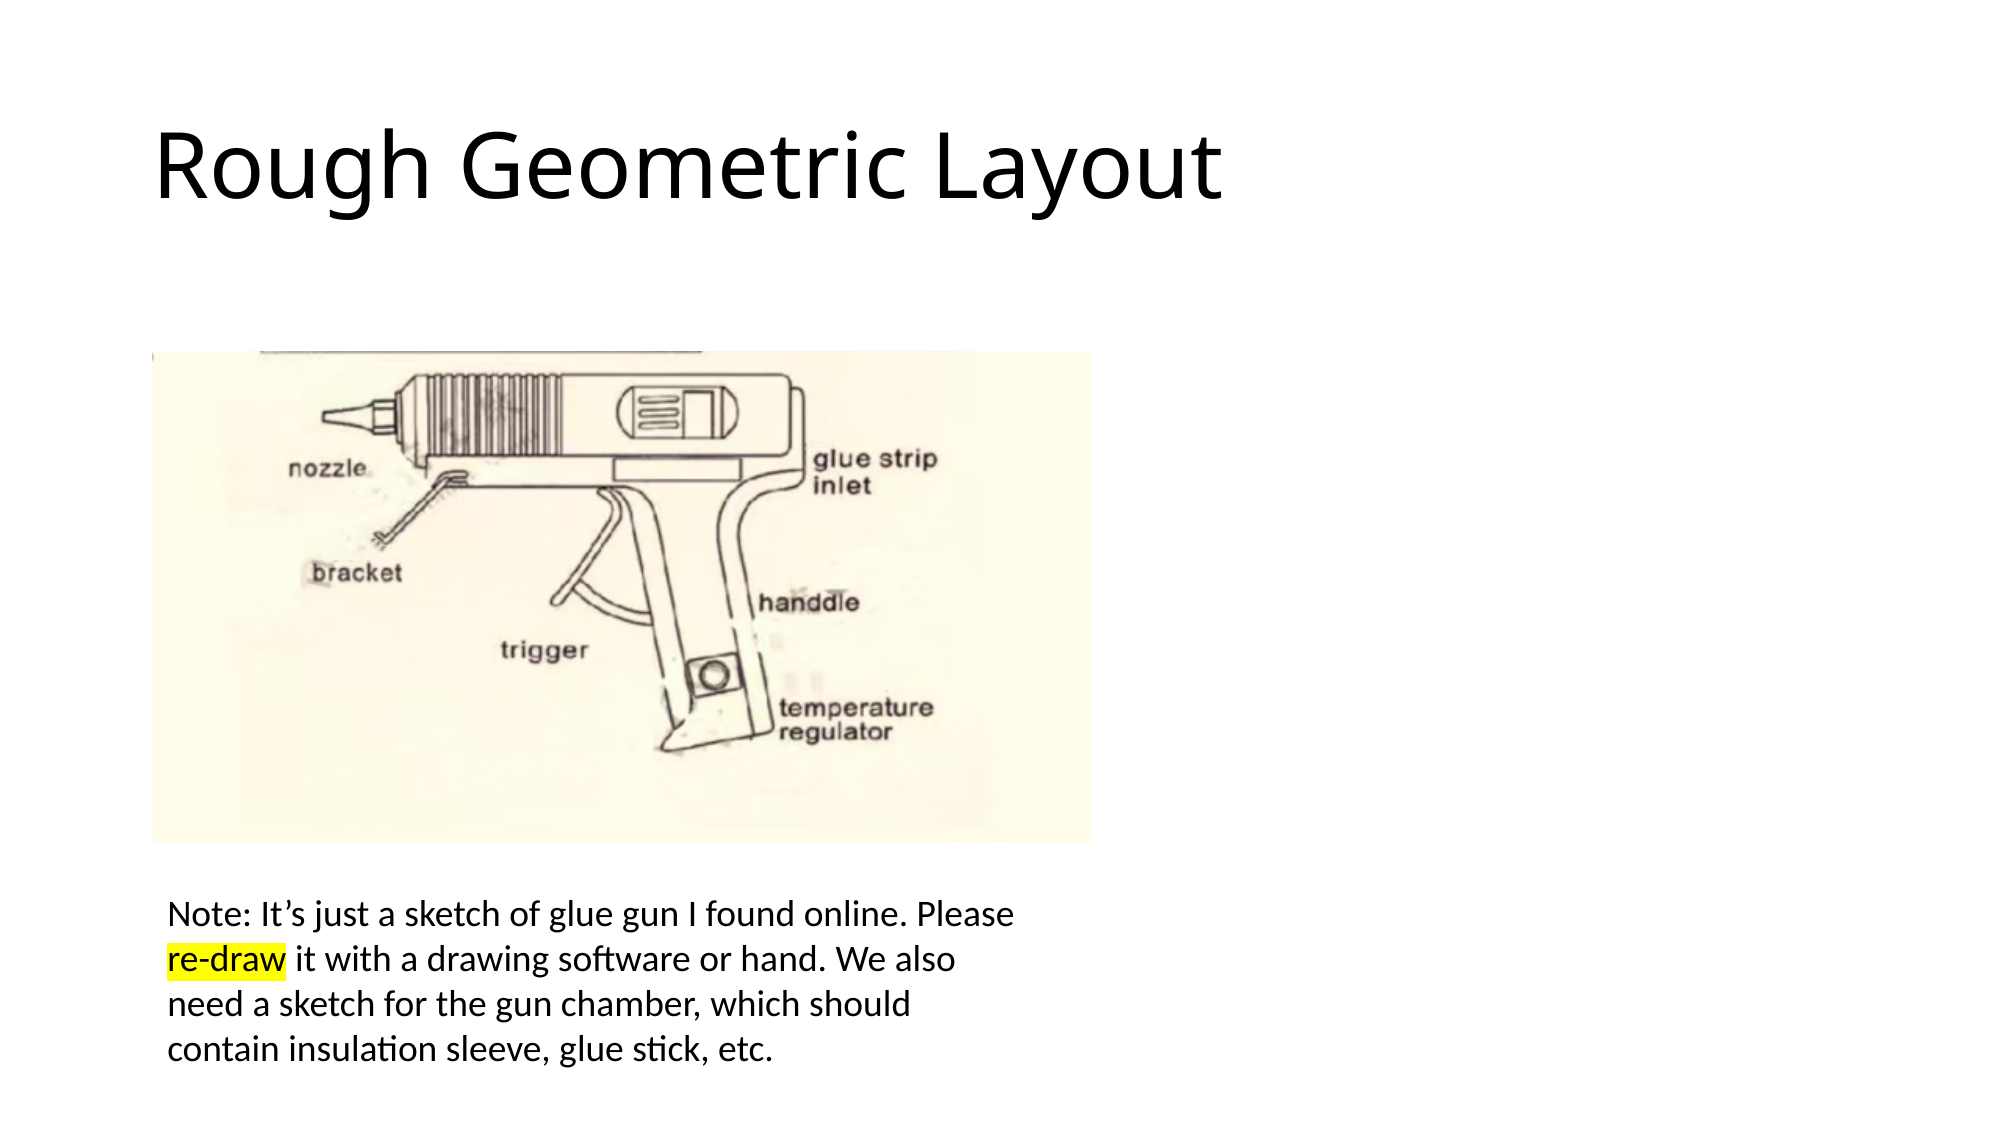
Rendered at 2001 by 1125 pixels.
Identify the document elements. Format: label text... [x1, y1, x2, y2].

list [152, 350, 1091, 842]
text_box Note: It’s just a sketch of glue gun I found online. Please re-draw it with a drawing software or hand. We also need a sketch for the gun chamber, which should contain insulation sleeve, glue stick, etc. [152, 881, 1037, 1077]
title Rough Geometric Layout [137, 59, 1863, 278]
